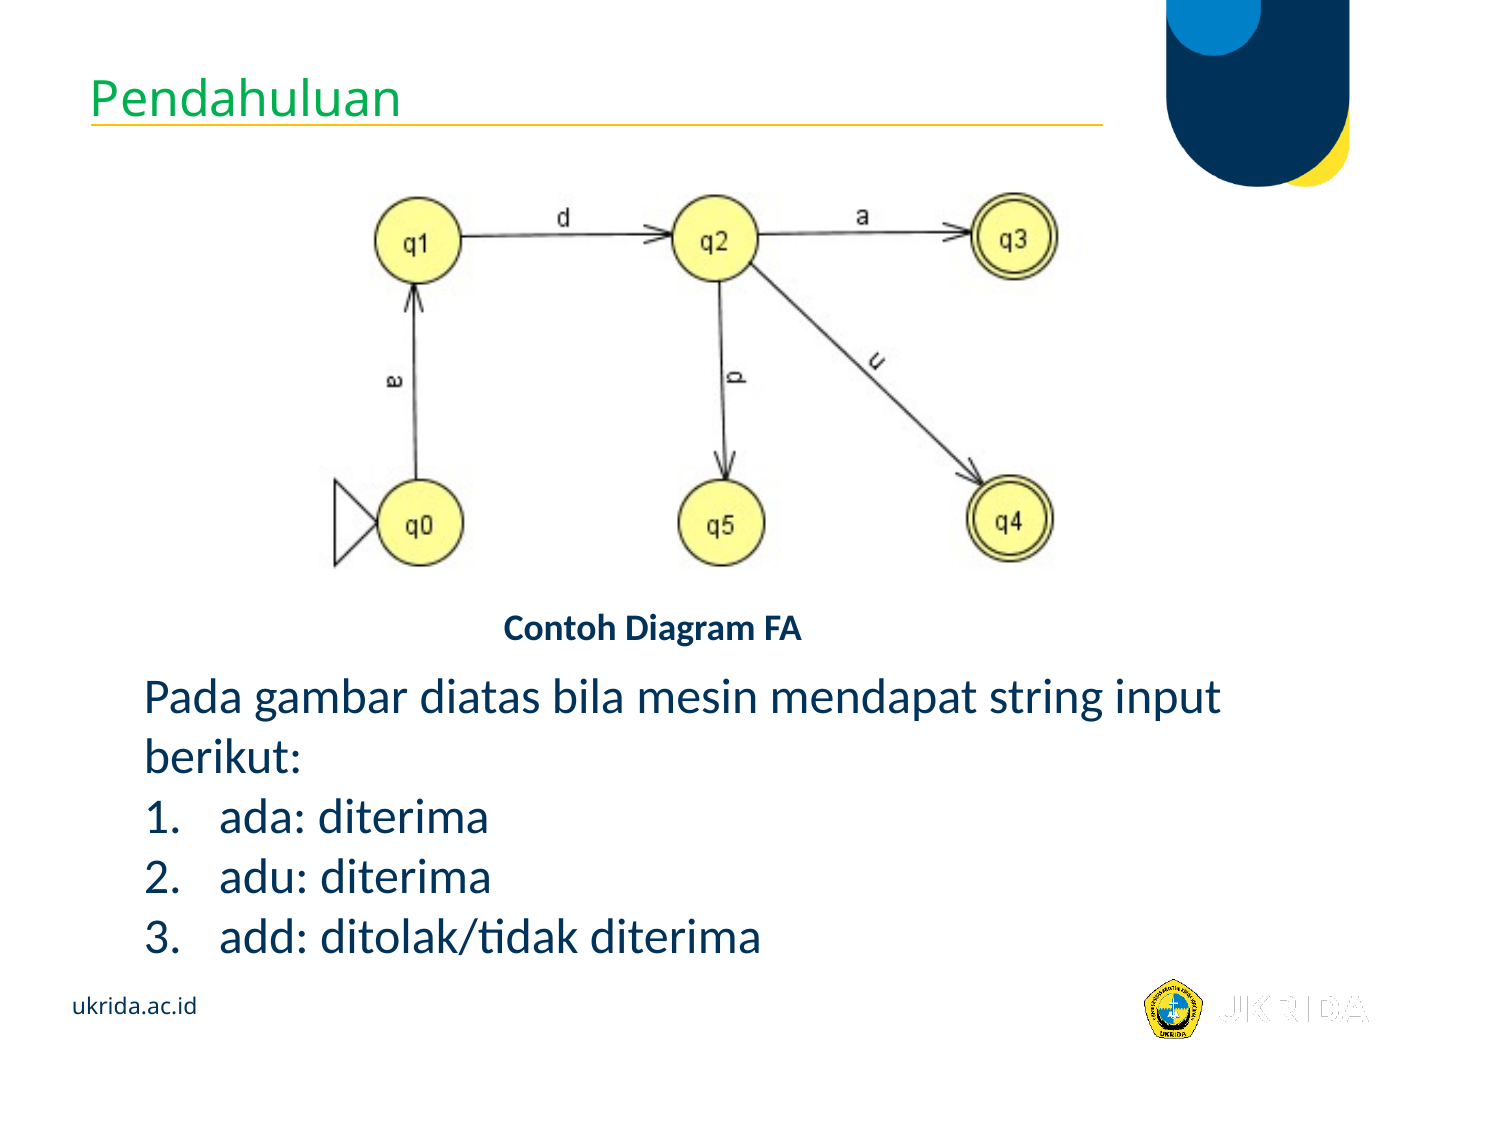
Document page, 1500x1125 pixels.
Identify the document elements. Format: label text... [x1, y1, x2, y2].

text_box Pendahuluan [74, 47, 965, 134]
picture [268, 159, 1127, 629]
picture [1150, 0, 1500, 209]
text_box Pada gambar diatas bila mesin mendapat string input berikut: ada: diterima adu: diterima add: ditolak/tidak diterima [129, 655, 1320, 971]
text_box ukrida.ac.id [57, 978, 722, 1027]
text_box Contoh Diagram FA [179, 595, 1127, 655]
picture [1143, 978, 1369, 1039]
